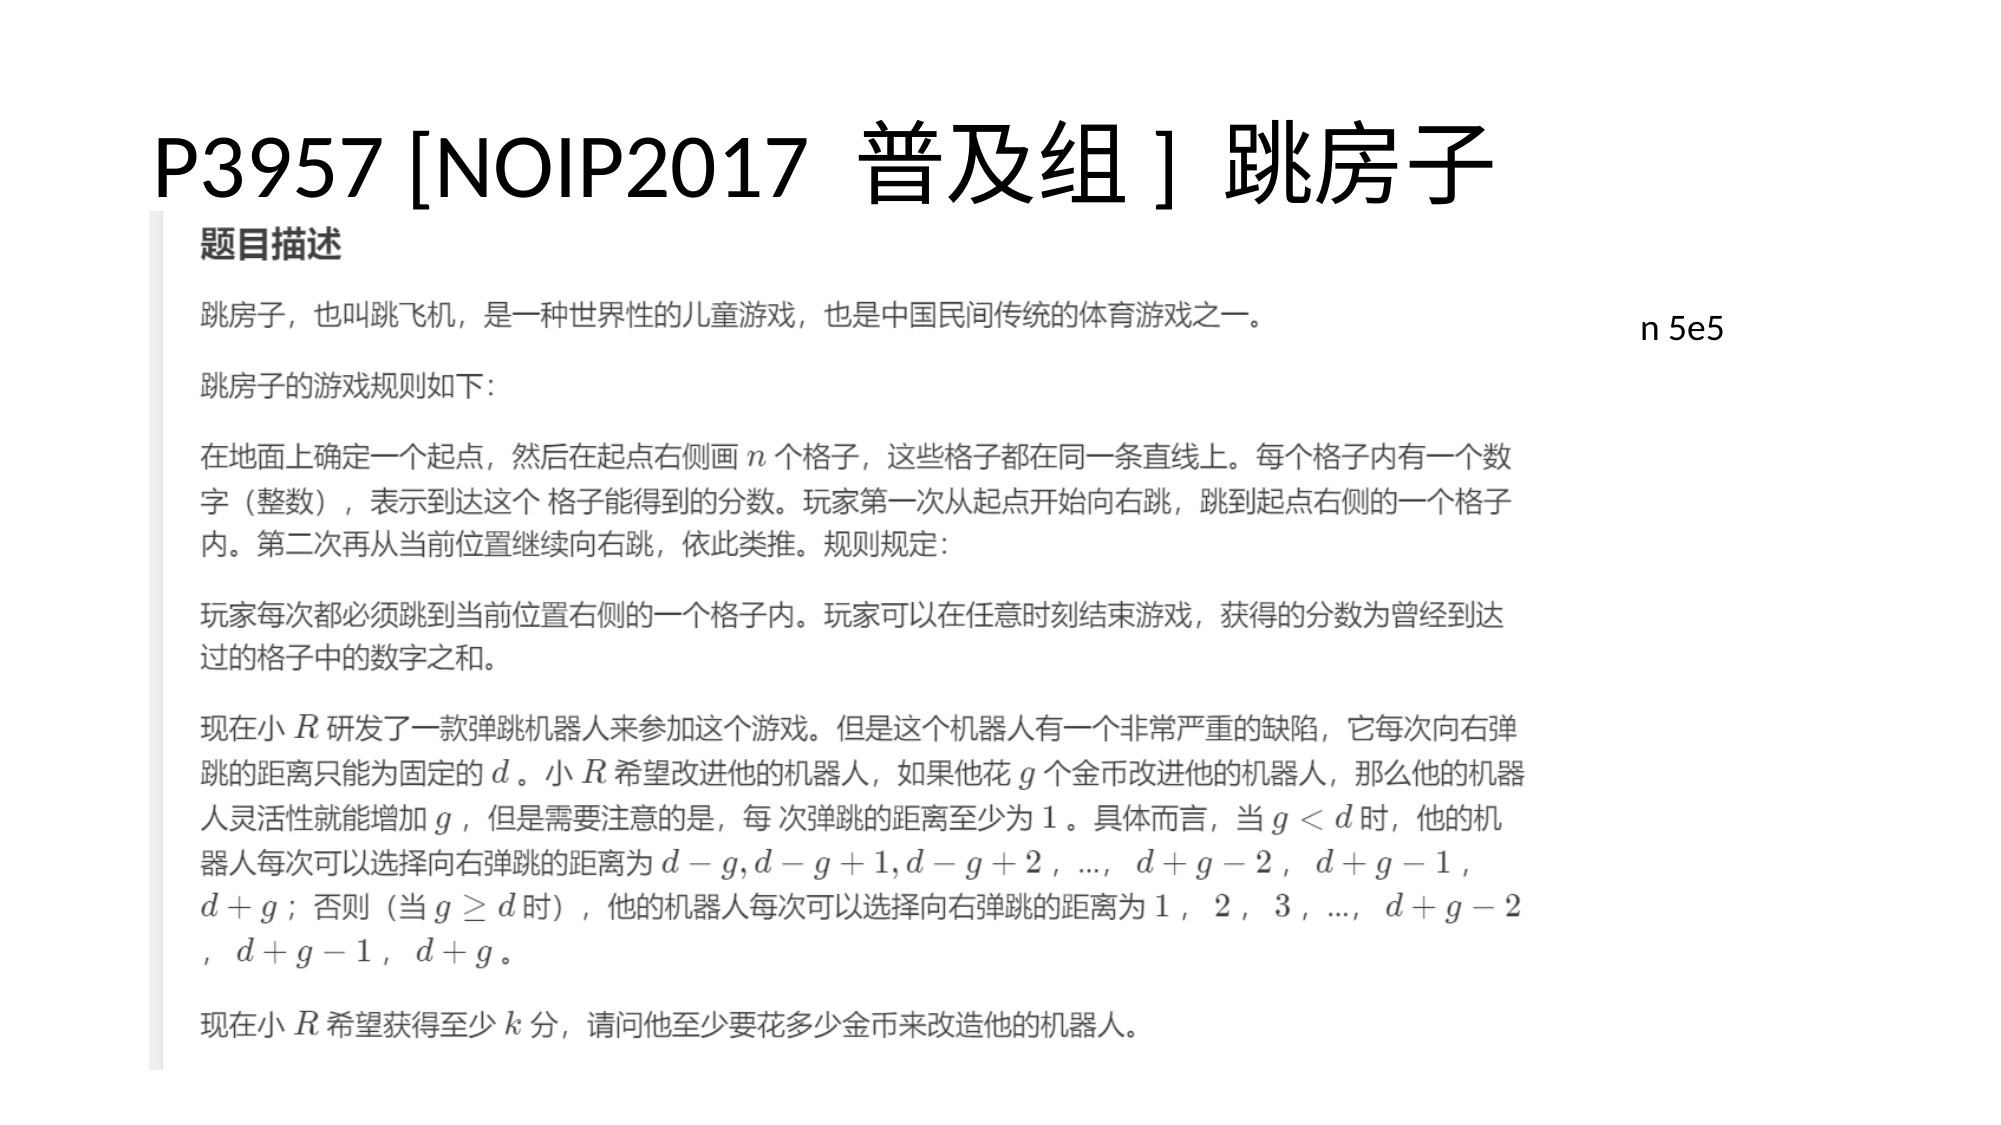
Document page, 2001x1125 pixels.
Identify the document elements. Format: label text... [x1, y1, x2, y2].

text_box n 5e5 [1625, 295, 1868, 356]
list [149, 211, 1565, 1070]
title P3957 [NOIP2017 普及组] 跳房子 [137, 58, 1863, 277]
